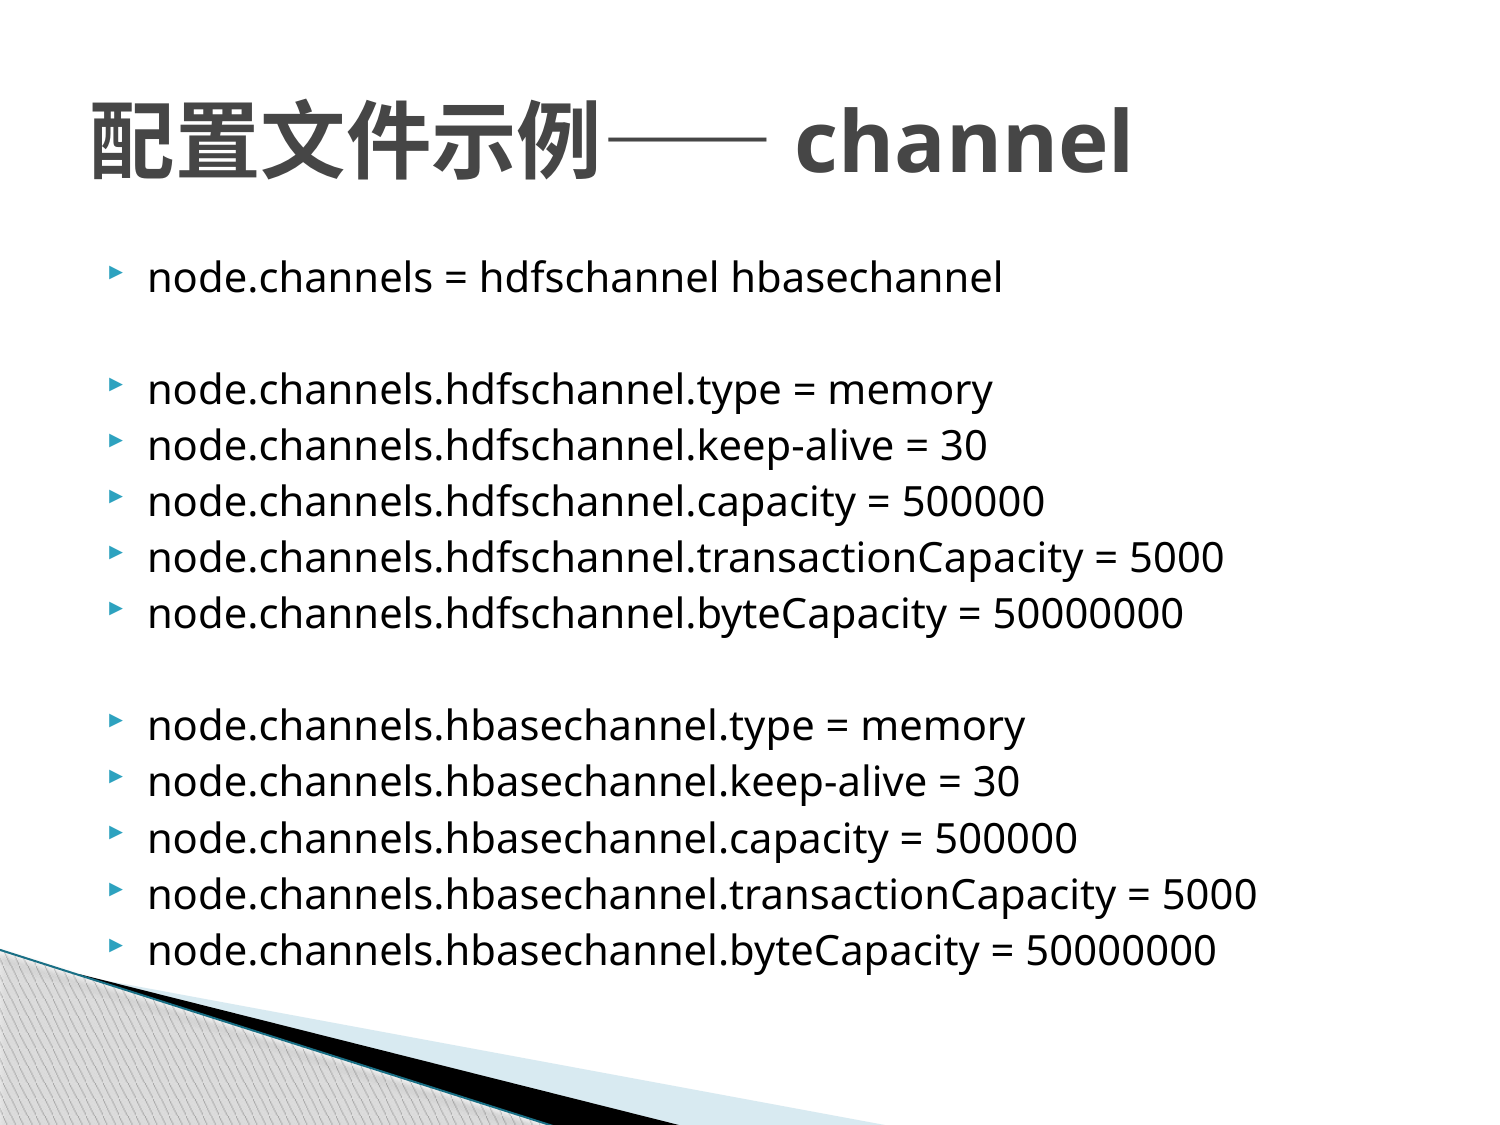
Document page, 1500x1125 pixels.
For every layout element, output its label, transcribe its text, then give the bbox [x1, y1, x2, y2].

title 配置文件示例——channel [75, 45, 1425, 233]
list node.channels = hdfschannel hbasechannel node.channels.hdfschannel.type = memory node.channels.hdfschannel.keep-alive = 30 node.channels.hdfschannel.capacity = 500000 node.channels.hdfschannel.transactionCapacity = 5000 node.channels.hdfschannel.byteCapacity = 50000000 node.channels.hbasechannel.type = memory node.channels.hbasechannel.keep-alive = 30 node.channels.hbasechannel.capacity = 500000 node.channels.hbasechannel.transactionCapacity = 5000 node.channels.hbasechannel.byteCapacity = 50000000 [75, 243, 1425, 986]
